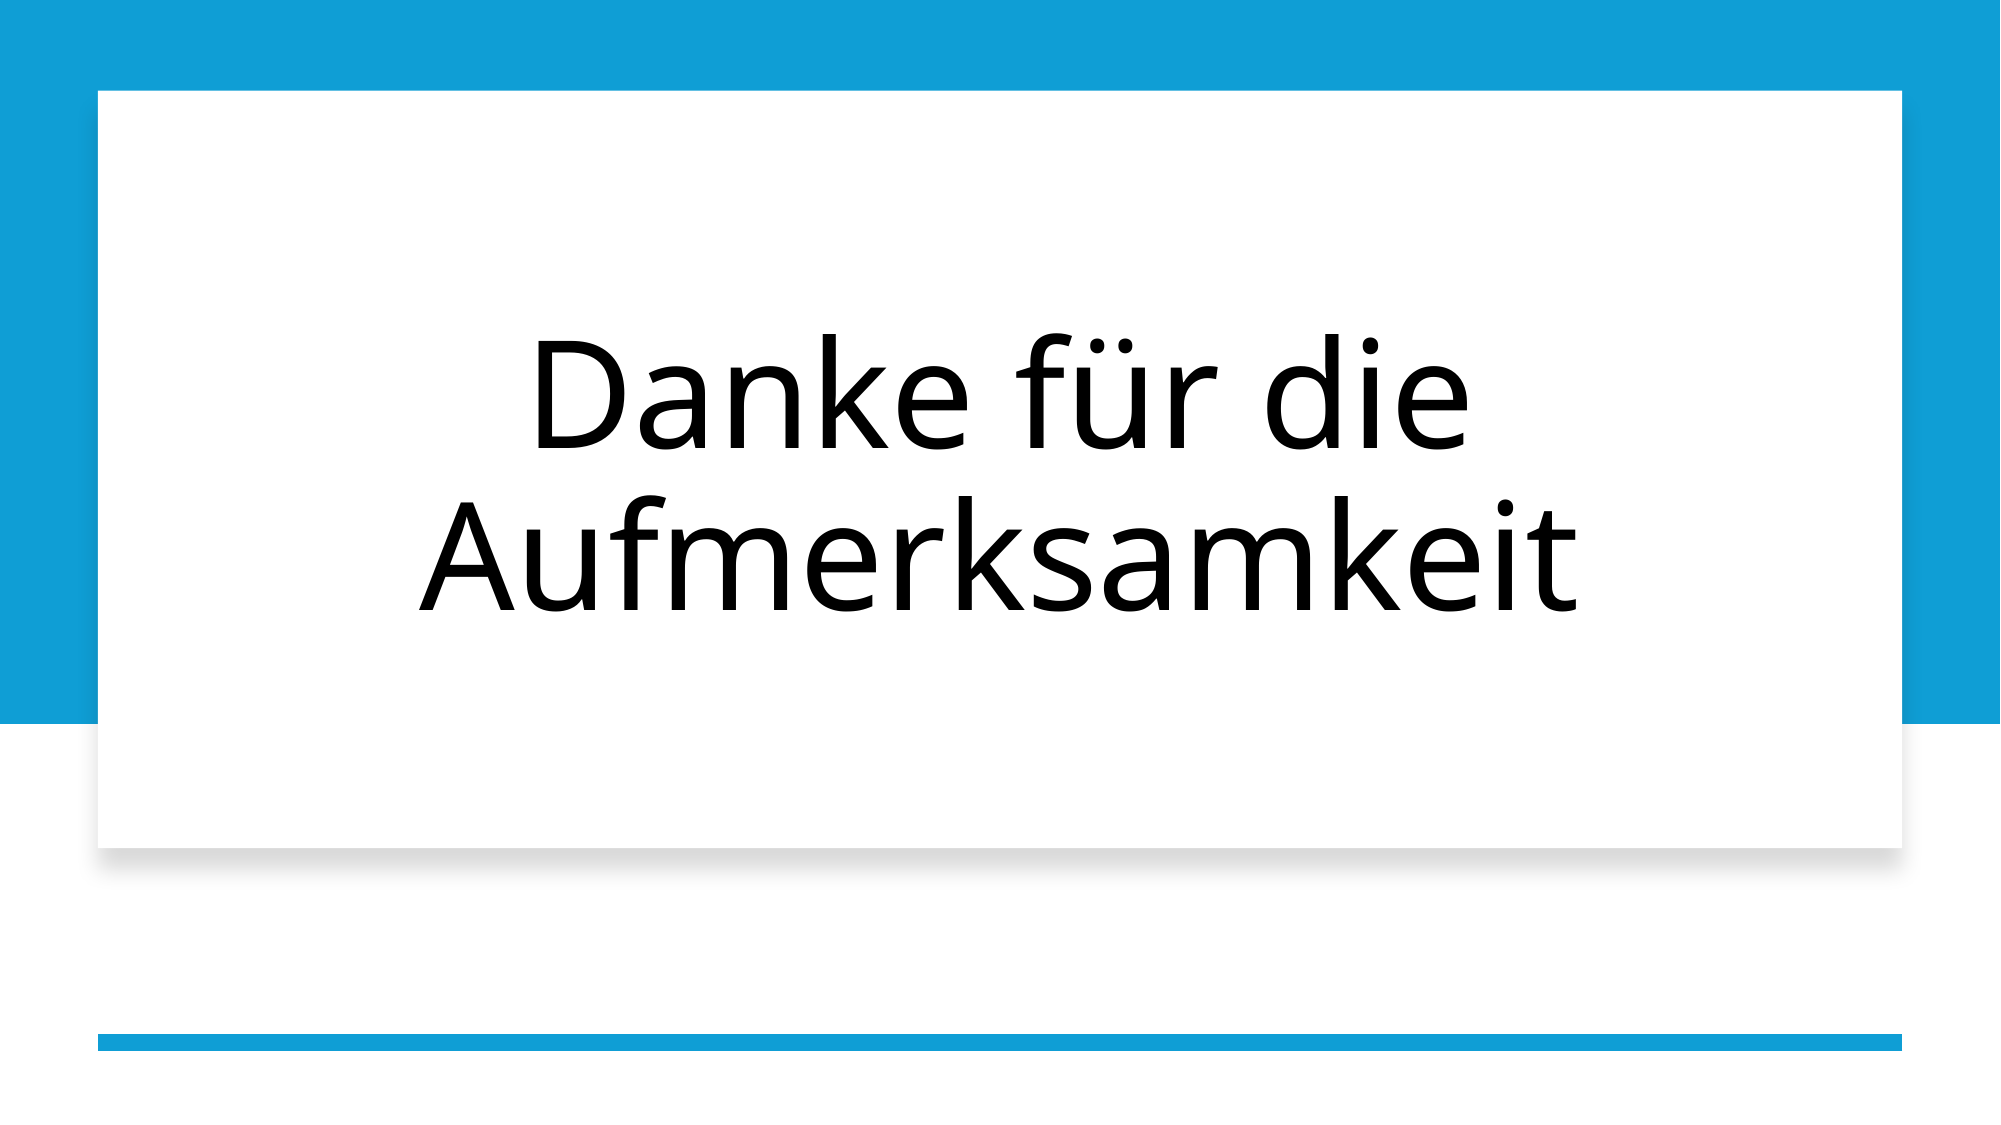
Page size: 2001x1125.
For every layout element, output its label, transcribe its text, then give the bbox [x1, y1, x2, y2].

title Danke für die Aufmerksamkeit [249, 212, 1750, 750]
text_box [0, 0, 2000, 725]
text_box [96, 89, 1904, 850]
text_box [0, 725, 2000, 1125]
